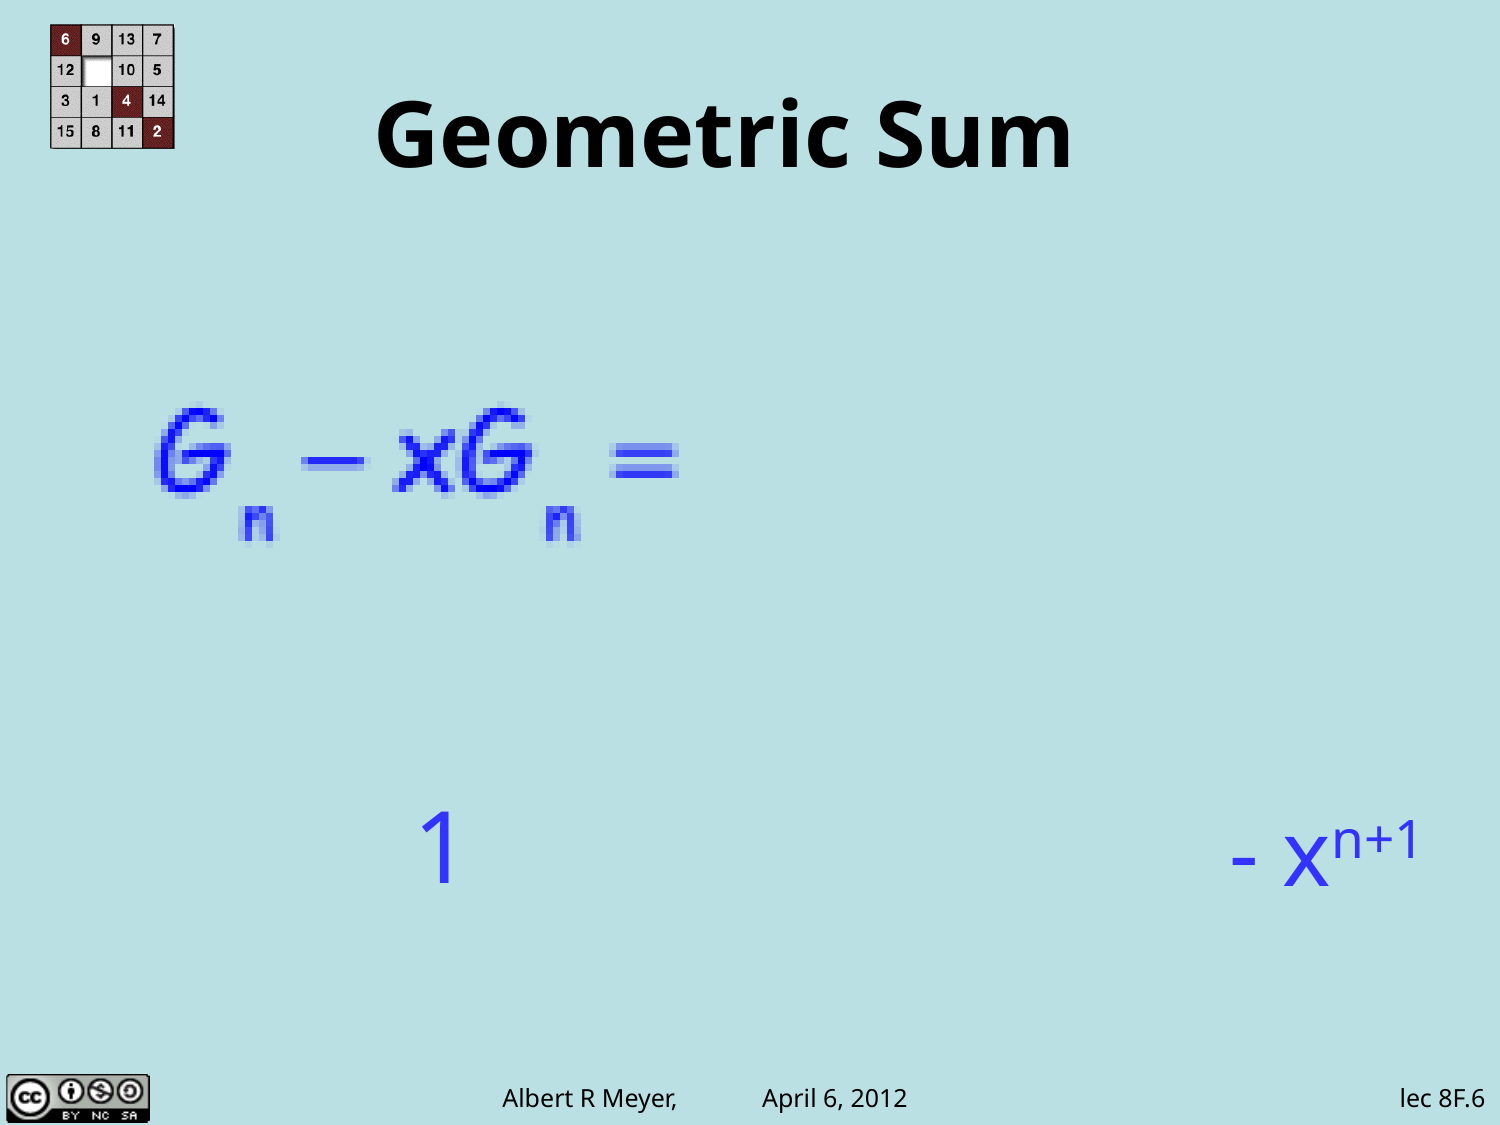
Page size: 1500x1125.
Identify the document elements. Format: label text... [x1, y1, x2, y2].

text_box - xn+1 [1191, 787, 1441, 913]
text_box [140, 352, 688, 563]
picture [50, 24, 175, 149]
title Geometric Sum [87, 37, 1363, 225]
text_box 1 [373, 776, 486, 911]
picture [6, 1074, 150, 1123]
